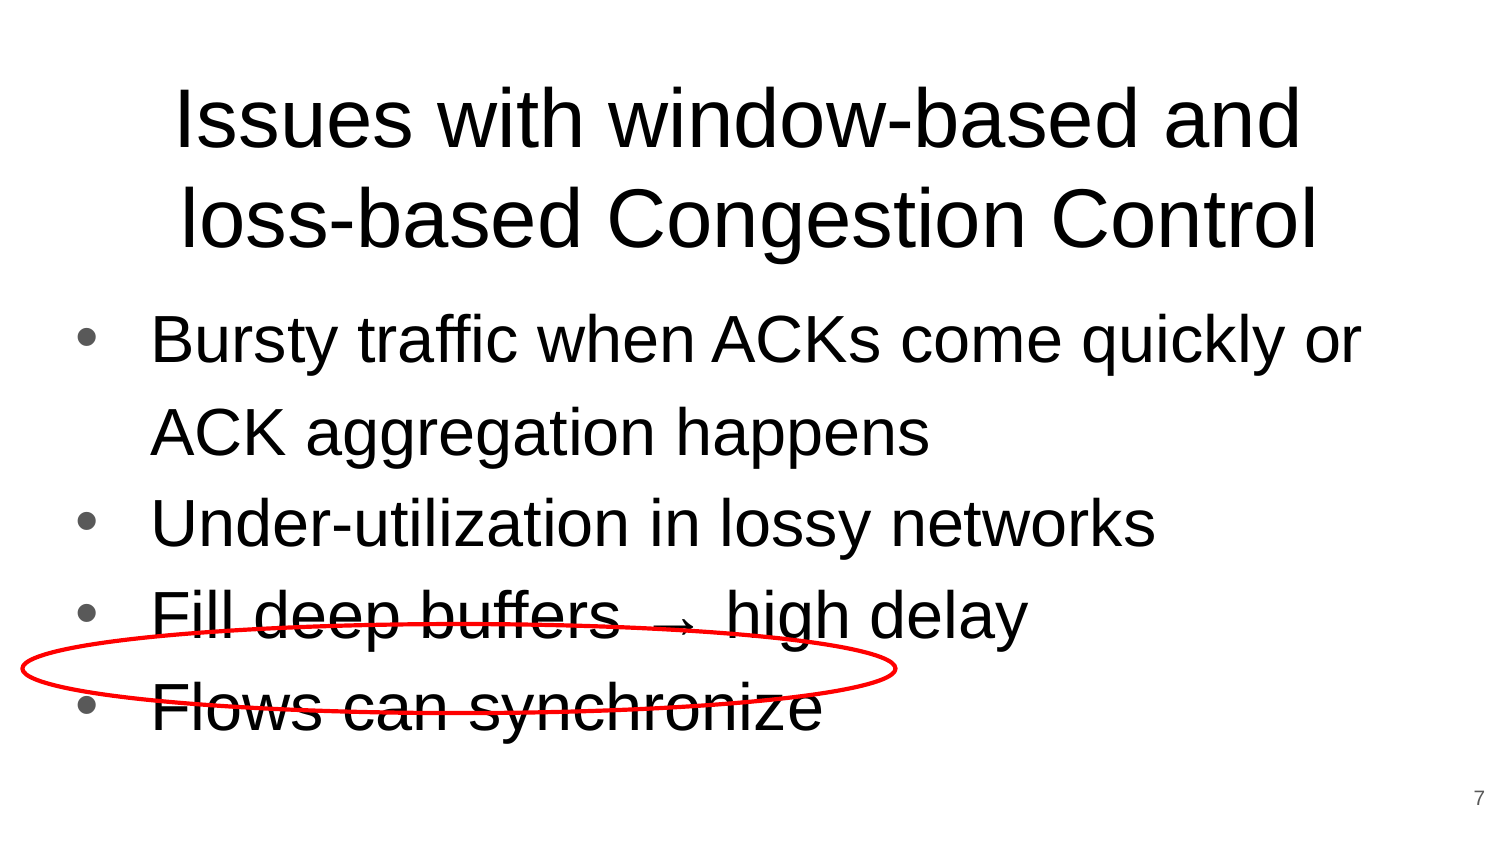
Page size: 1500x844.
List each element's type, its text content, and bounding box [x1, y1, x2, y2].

slide_number 7 [1409, 764, 1500, 830]
title Issues with window-based and loss-based Congestion Control [51, 117, 1449, 211]
text_box [20, 621, 898, 716]
subtitle Bursty traffic when ACKs come quickly or ACK aggregation happens Under-utilization in lossy networks Fill deep buffers → high delay Flows can synchronize [75, 295, 1425, 785]
